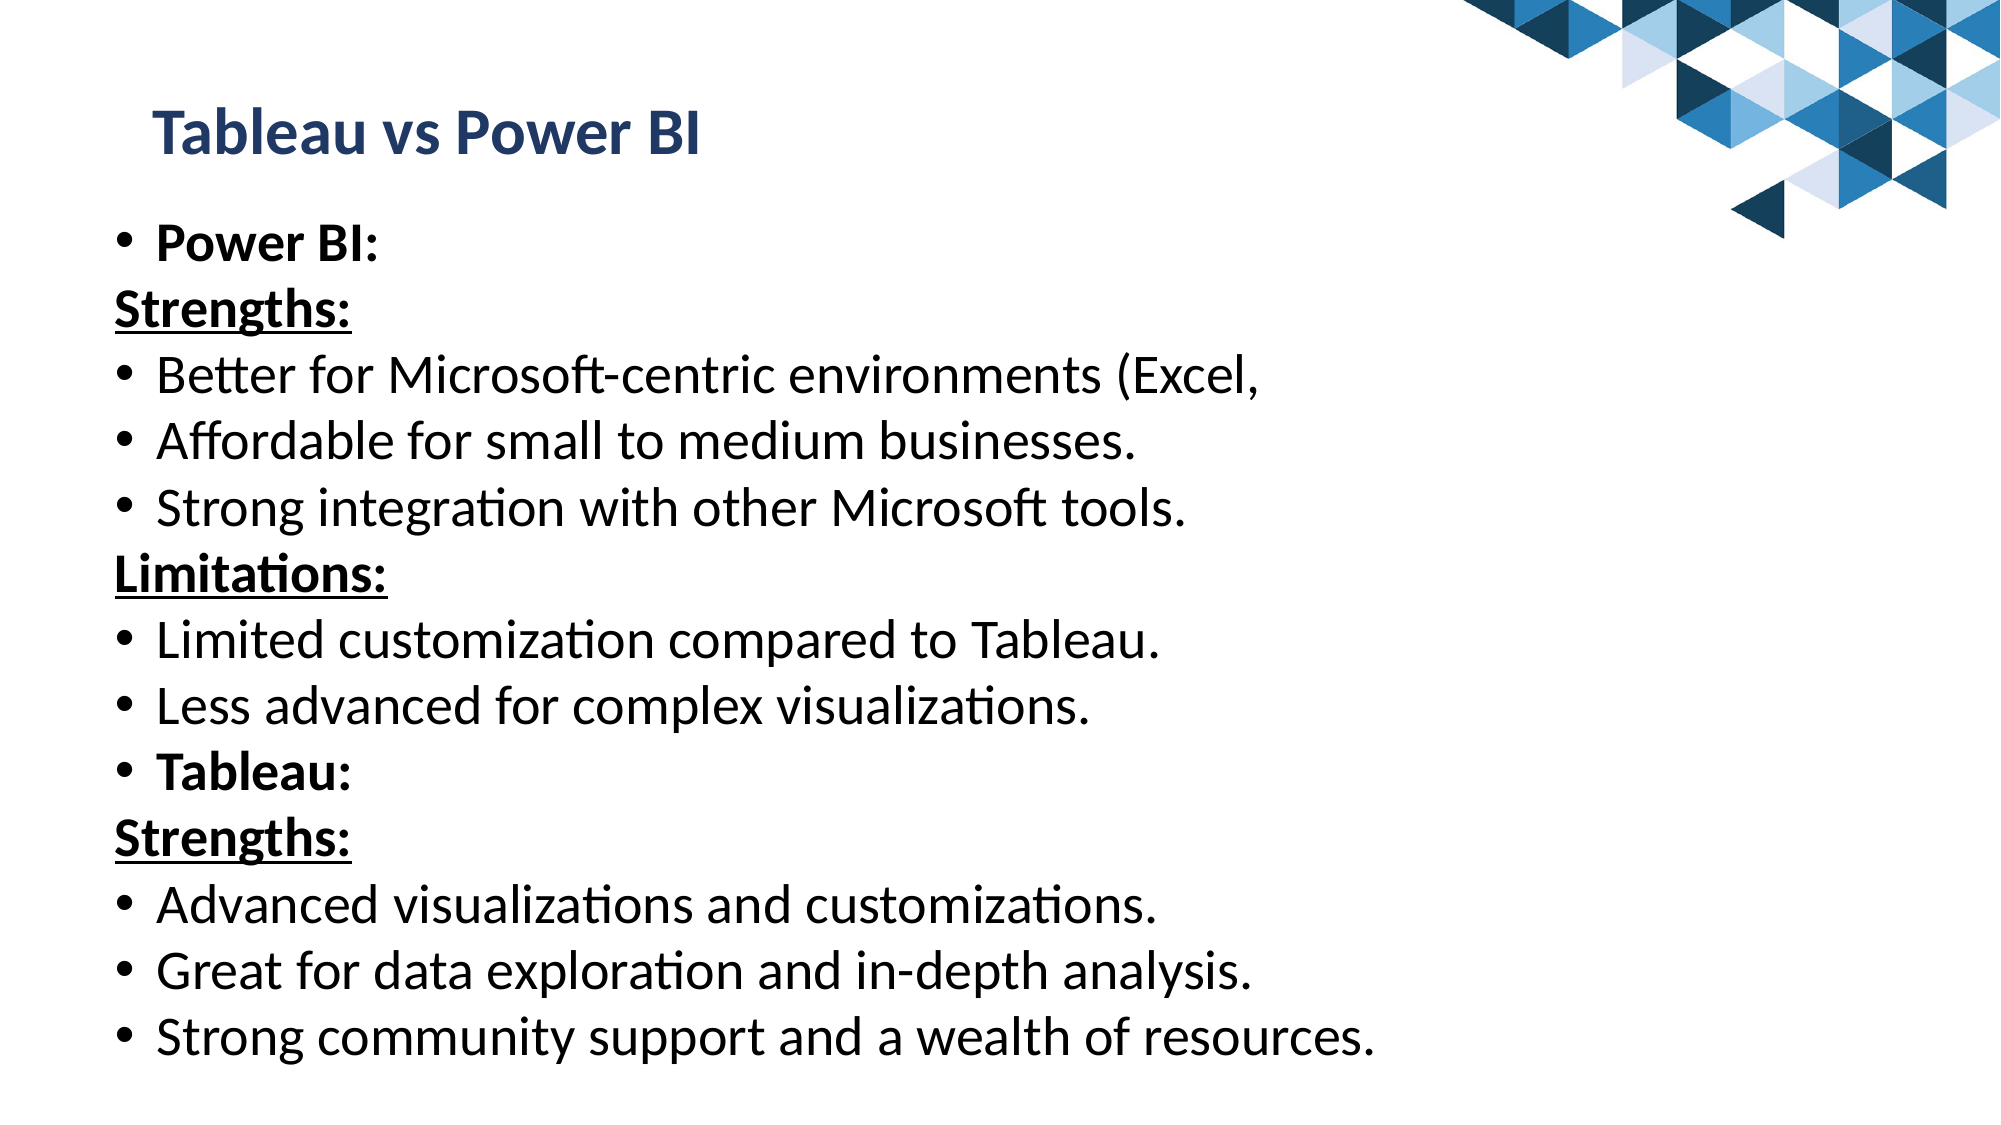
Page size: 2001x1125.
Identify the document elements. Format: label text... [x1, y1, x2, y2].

title Tableau vs Power BI [137, 59, 1267, 205]
picture [1267, 0, 2000, 412]
list Power BI: Strengths: Better for Microsoft-centric environments (Excel, Azure). Affordable for small to medium businesses. Strong integration with other Microsoft tools. Limitations: Limited customization compared to Tableau. Less advanced for complex visualizations. Tableau: Strengths: Advanced visualizations and customizations. Great for data exploration and in-depth analysis. Strong community support and a wealth of resources. [99, 205, 1863, 1087]
